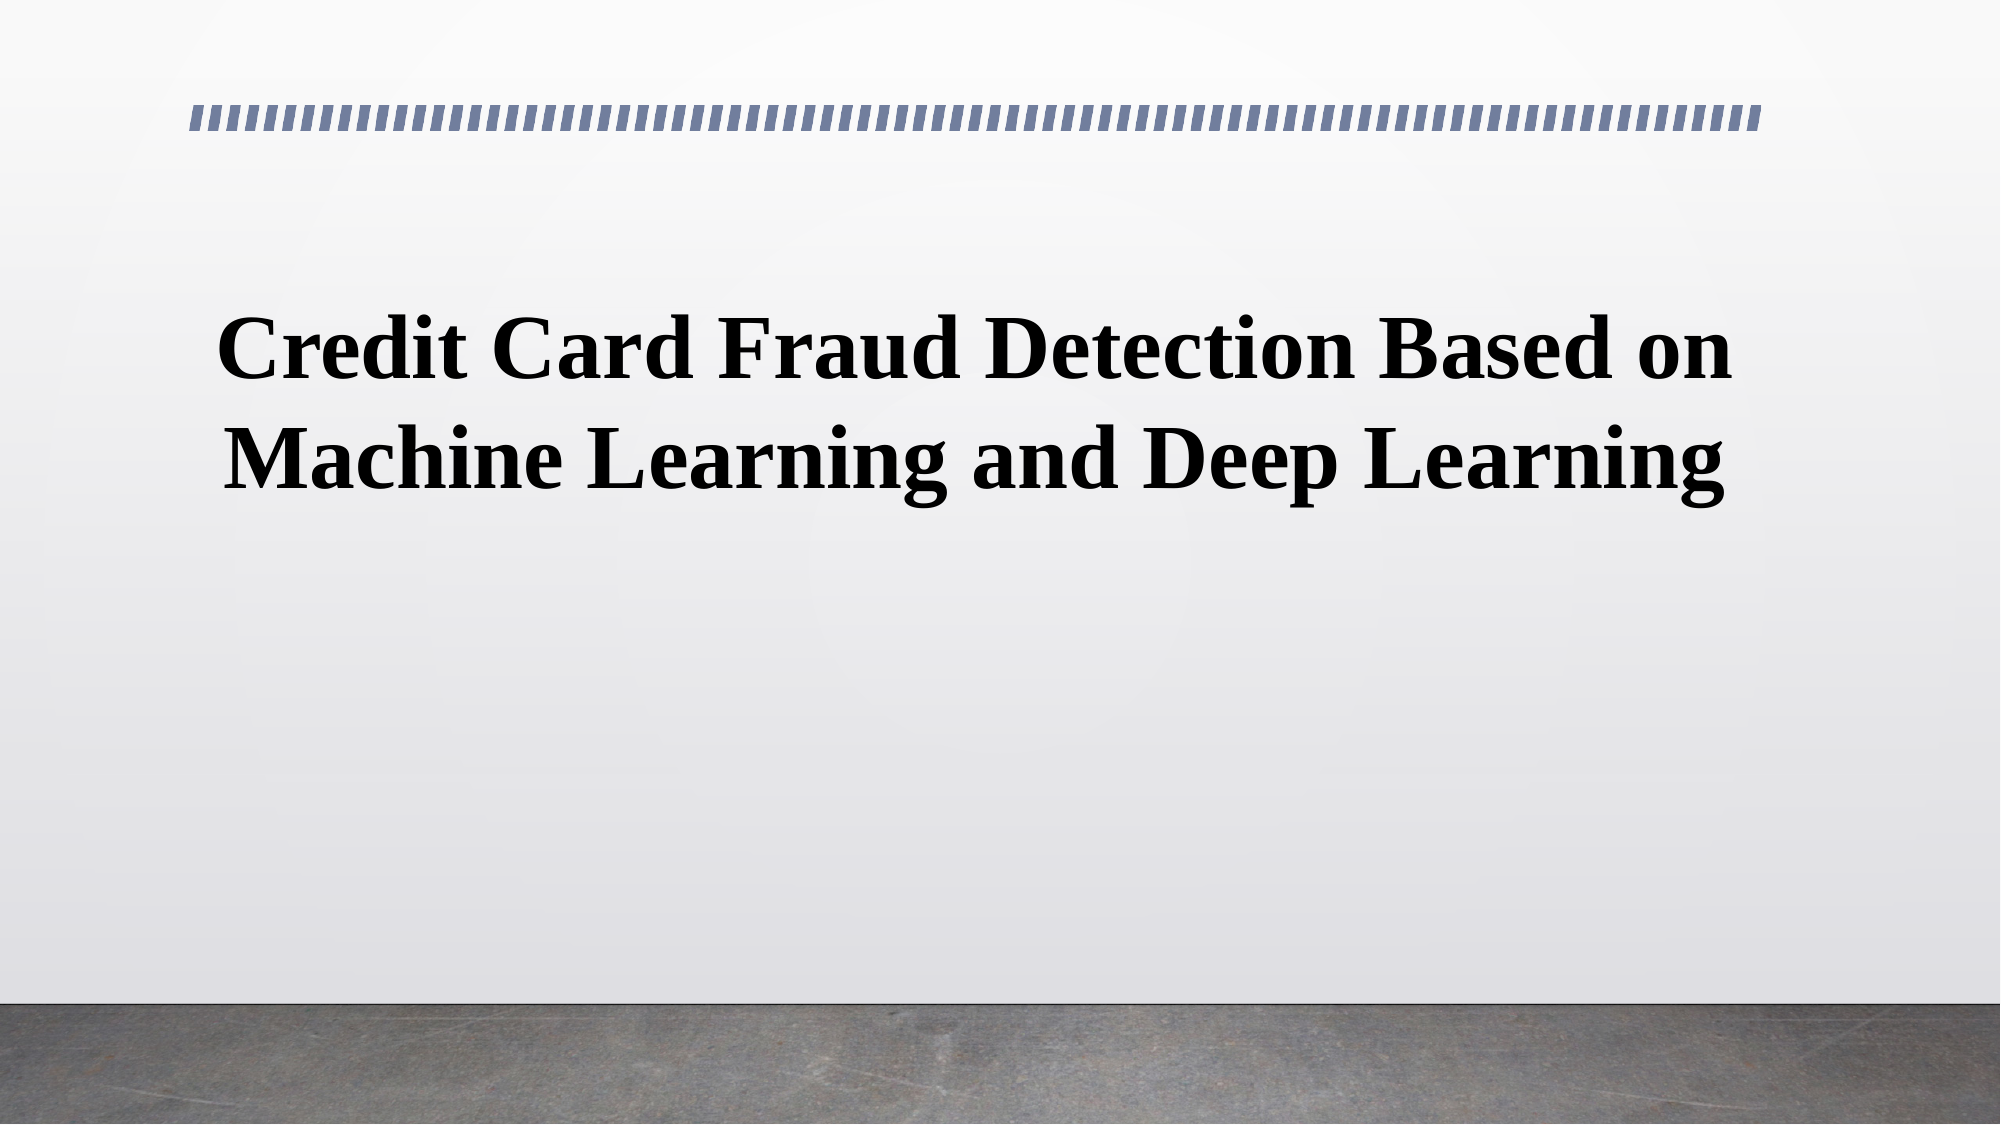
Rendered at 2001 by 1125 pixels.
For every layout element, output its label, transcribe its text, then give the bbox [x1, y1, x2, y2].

picture [0, 1004, 2000, 1124]
title Credit Card Fraud Detection Based on Machine Learning and Deep Learning [185, 155, 1766, 507]
